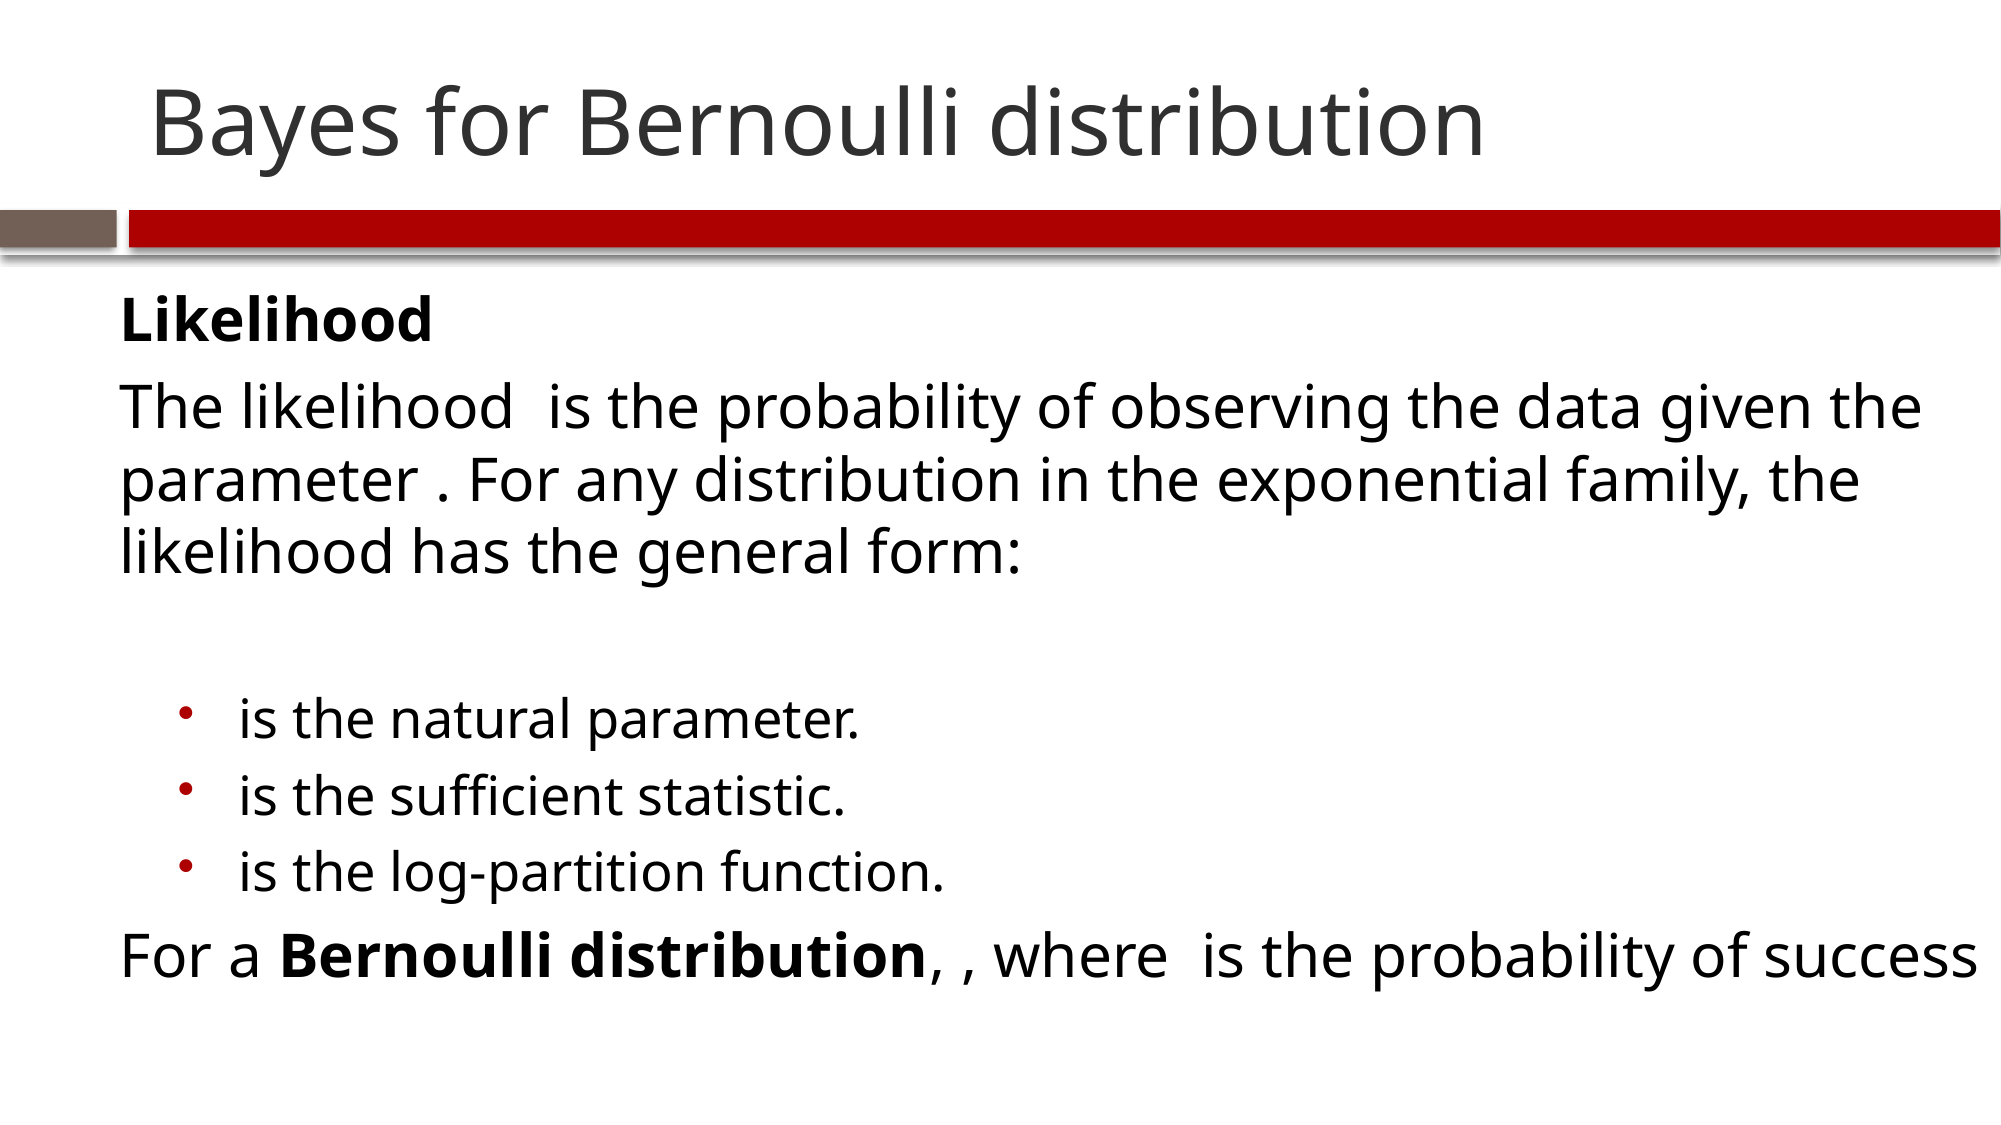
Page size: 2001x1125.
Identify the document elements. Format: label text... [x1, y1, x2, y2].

title Bayes for Bernoulli distribution [133, 37, 1918, 200]
